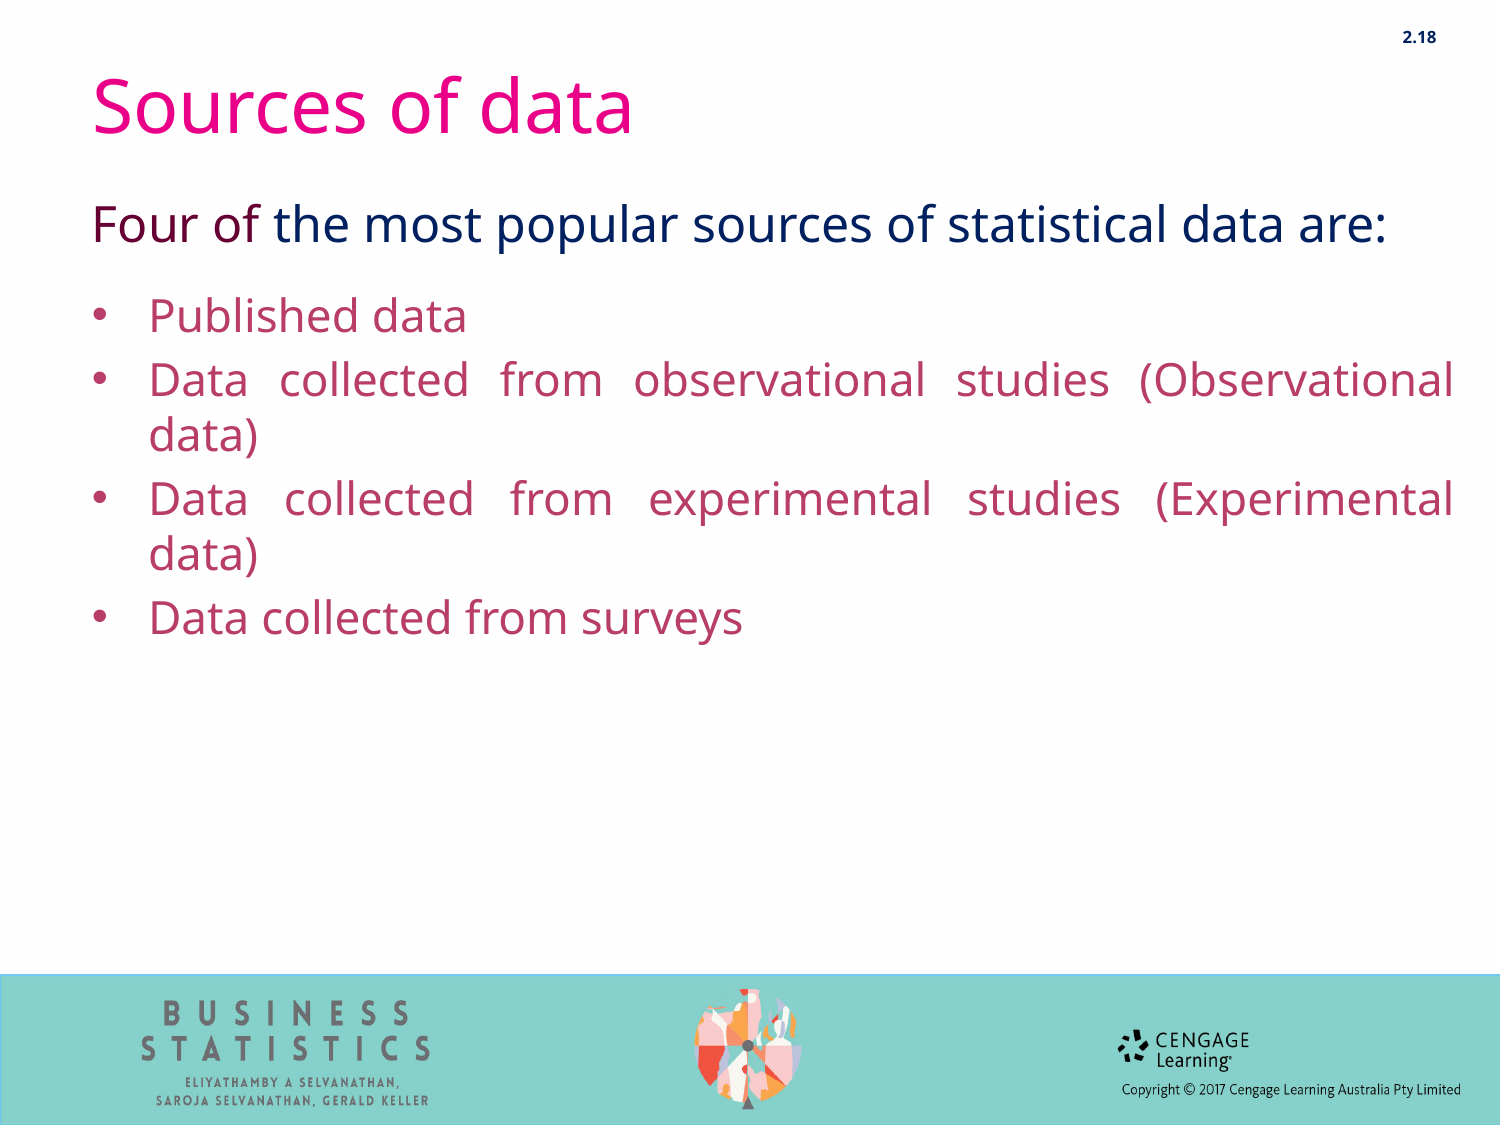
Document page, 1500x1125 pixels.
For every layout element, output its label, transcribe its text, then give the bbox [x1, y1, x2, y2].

title Sources of data [77, 46, 1353, 161]
text_box 2.18 [1387, 0, 1500, 60]
picture [0, 0, 1500, 1125]
list Four of the most popular sources of statistical data are: Published data Data collected from observational studies (Observational data) Data collected from experimental studies (Experimental data) Data collected from surveys [76, 184, 1471, 693]
